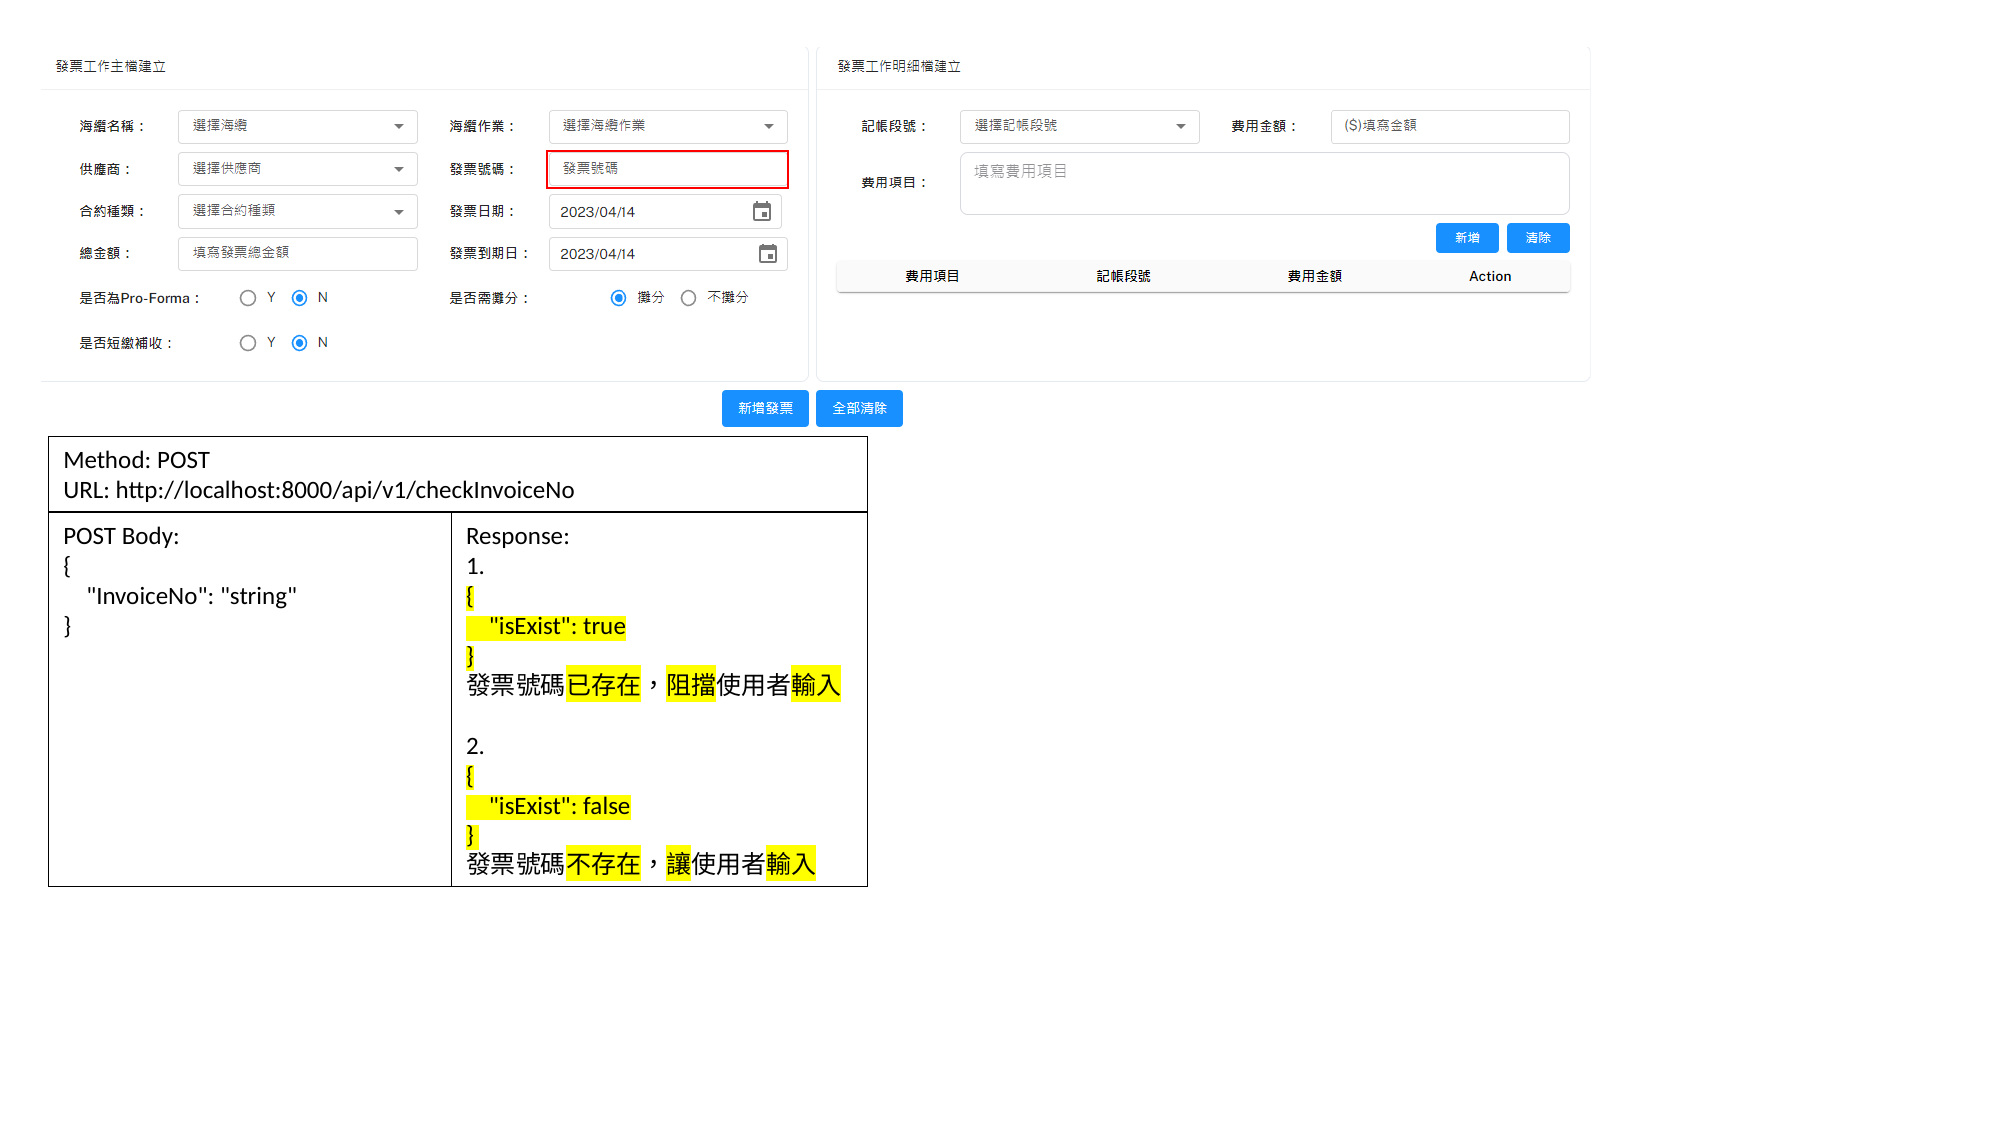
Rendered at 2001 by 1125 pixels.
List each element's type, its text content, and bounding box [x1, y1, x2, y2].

picture [40, 47, 1591, 443]
text_box Method: POST URL: http://localhost:8000/api/v1/checkInvoiceNo [48, 443, 868, 512]
text_box Response: 1. { "isExist": true } 發票號碼已存在，阻擋使用者輸入 2. { "isExist": false } 發票號碼不存在，讓使用者輸入 [451, 512, 868, 887]
text_box POST Body: { "InvoiceNo": "string" } [48, 512, 451, 887]
